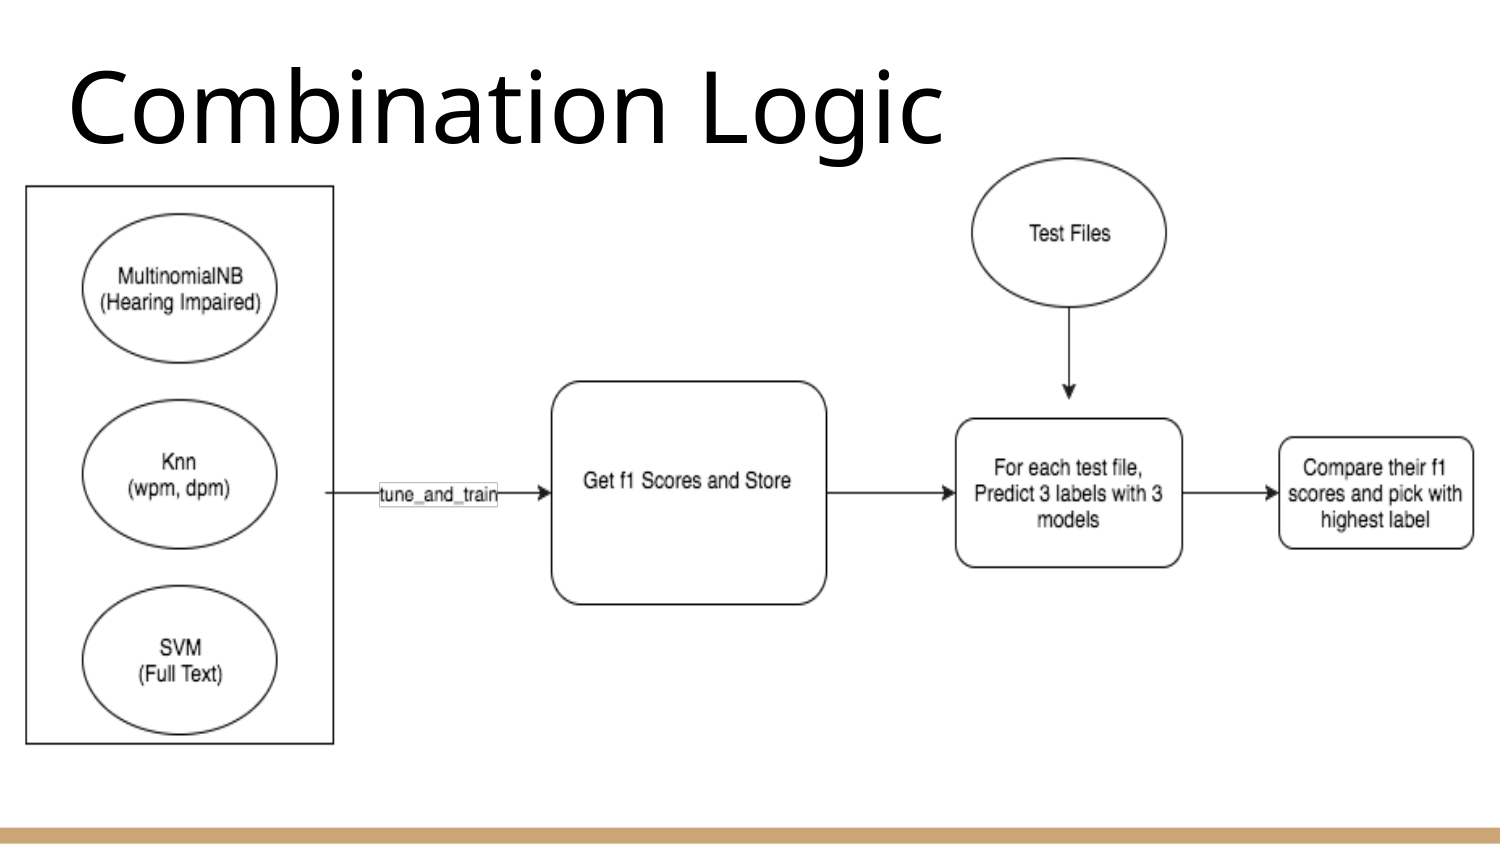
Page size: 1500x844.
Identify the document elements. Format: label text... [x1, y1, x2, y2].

title Combination Logic [51, 35, 1449, 154]
picture [24, 156, 1476, 747]
